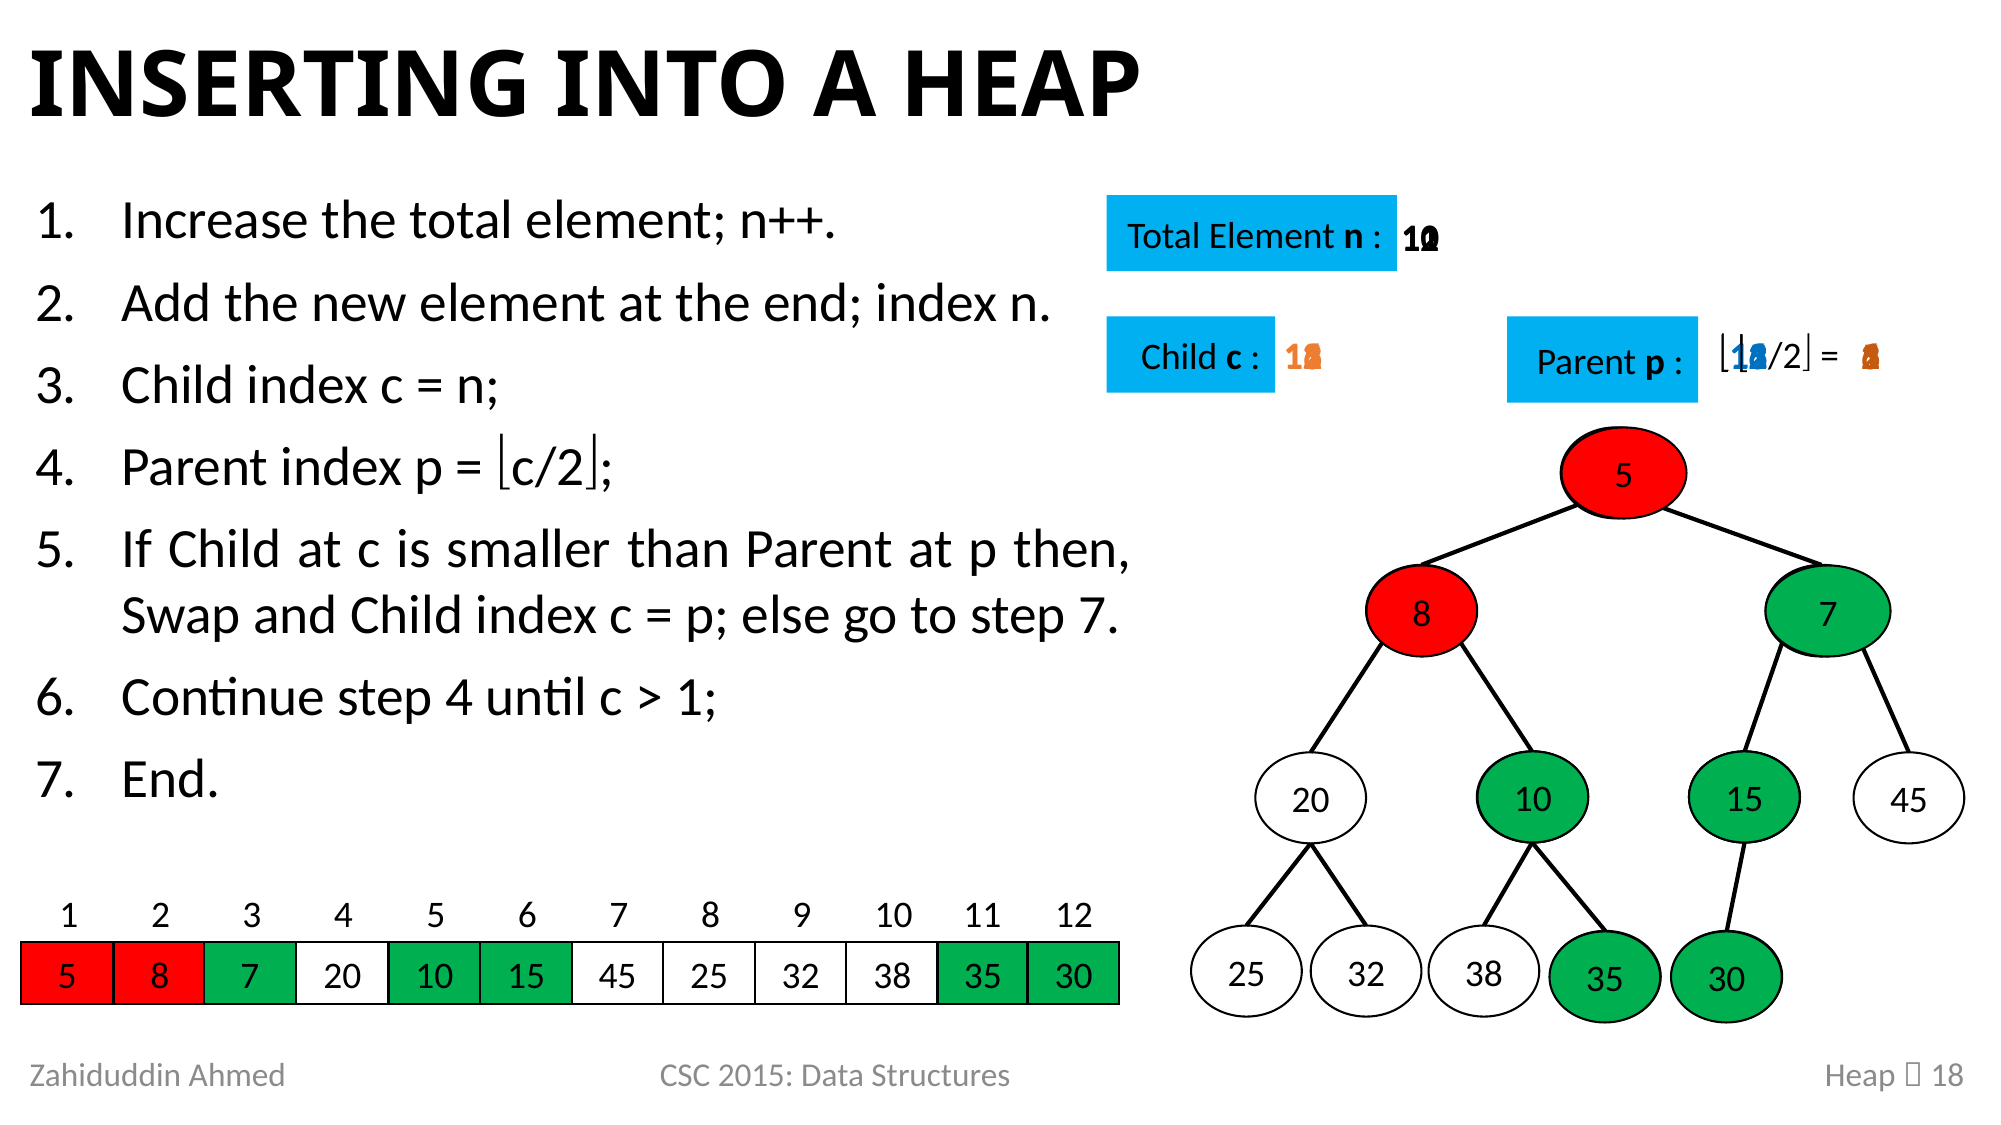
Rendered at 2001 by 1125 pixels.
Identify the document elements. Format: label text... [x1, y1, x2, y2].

text_box 45 [1852, 751, 1966, 845]
text_box 6 [480, 881, 572, 941]
text_box 30 [1026, 941, 1120, 1005]
text_box 1 [22, 881, 113, 941]
text_box 11 [935, 881, 1027, 945]
text_box 5 [1560, 426, 1688, 520]
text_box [1726, 842, 1745, 931]
text_box 15 [479, 941, 573, 1005]
text_box Parent p : [1506, 315, 1699, 404]
text_box 8 [1365, 564, 1479, 658]
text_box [1460, 642, 1533, 752]
text_box 25 [662, 941, 754, 1005]
text_box 2 [1688, 315, 1783, 393]
text_box 10 [846, 881, 935, 941]
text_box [1483, 842, 1532, 926]
text_box 10 [387, 941, 479, 1005]
text_box 20 [1254, 751, 1368, 843]
text_box 10 [1376, 196, 1455, 275]
text_box 30 [1669, 930, 1783, 1024]
text_box 8 [663, 881, 755, 941]
text_box 38 [1427, 924, 1541, 1018]
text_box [1744, 642, 1783, 752]
text_box 32 [754, 941, 845, 1005]
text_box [1860, 642, 1909, 753]
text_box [1310, 642, 1383, 753]
text_box 35 [1548, 930, 1662, 1024]
text_box 7 [203, 941, 297, 1005]
text_box 9 [755, 881, 846, 941]
text_box 3 [205, 881, 296, 941]
list Increase the total element; n++. Add the new element at the end; index n. Child index c = n; Parent index p = c/2; If Child at c is smaller than Parent at p then, Swap and Child index c = p; else go to step 7. Continue step 4 until c > 1; End. [20, 176, 1149, 861]
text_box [1421, 505, 1577, 565]
text_box 45 [573, 941, 662, 1005]
text_box /2 = [1783, 315, 1845, 392]
text_box 5 [389, 881, 480, 941]
text_box 12 [1027, 881, 1121, 945]
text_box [1532, 842, 1606, 931]
text_box 8 [114, 941, 203, 1005]
text_box 7 [572, 881, 663, 941]
text_box 5 [20, 941, 114, 1005]
text_box 2 [113, 881, 205, 941]
text_box 1 [1845, 315, 1903, 393]
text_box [1246, 843, 1310, 926]
text_box 4 [296, 881, 389, 941]
text_box 38 [845, 941, 936, 1005]
text_box 5 [1259, 315, 1338, 394]
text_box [1655, 505, 1822, 565]
slide_number Heap  18 [1156, 1042, 1980, 1103]
text_box Total Element n : [1106, 194, 1398, 272]
text_box Child c : [1106, 315, 1259, 394]
text_box 35 [936, 941, 1026, 1005]
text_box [1310, 843, 1367, 926]
title Inserting into a Heap [14, 16, 1980, 159]
text_box 7 [1764, 564, 1892, 658]
slide_number Zahiduddin Ahmed [14, 1042, 377, 1103]
text_box 25 [1190, 924, 1303, 1018]
text_box 32 [1309, 924, 1423, 1018]
text_box 15 [1687, 750, 1801, 844]
text_box 20 [297, 941, 387, 1005]
text_box 10 [1476, 750, 1590, 842]
footer CSC 2015: Data Structures [583, 1042, 1088, 1103]
